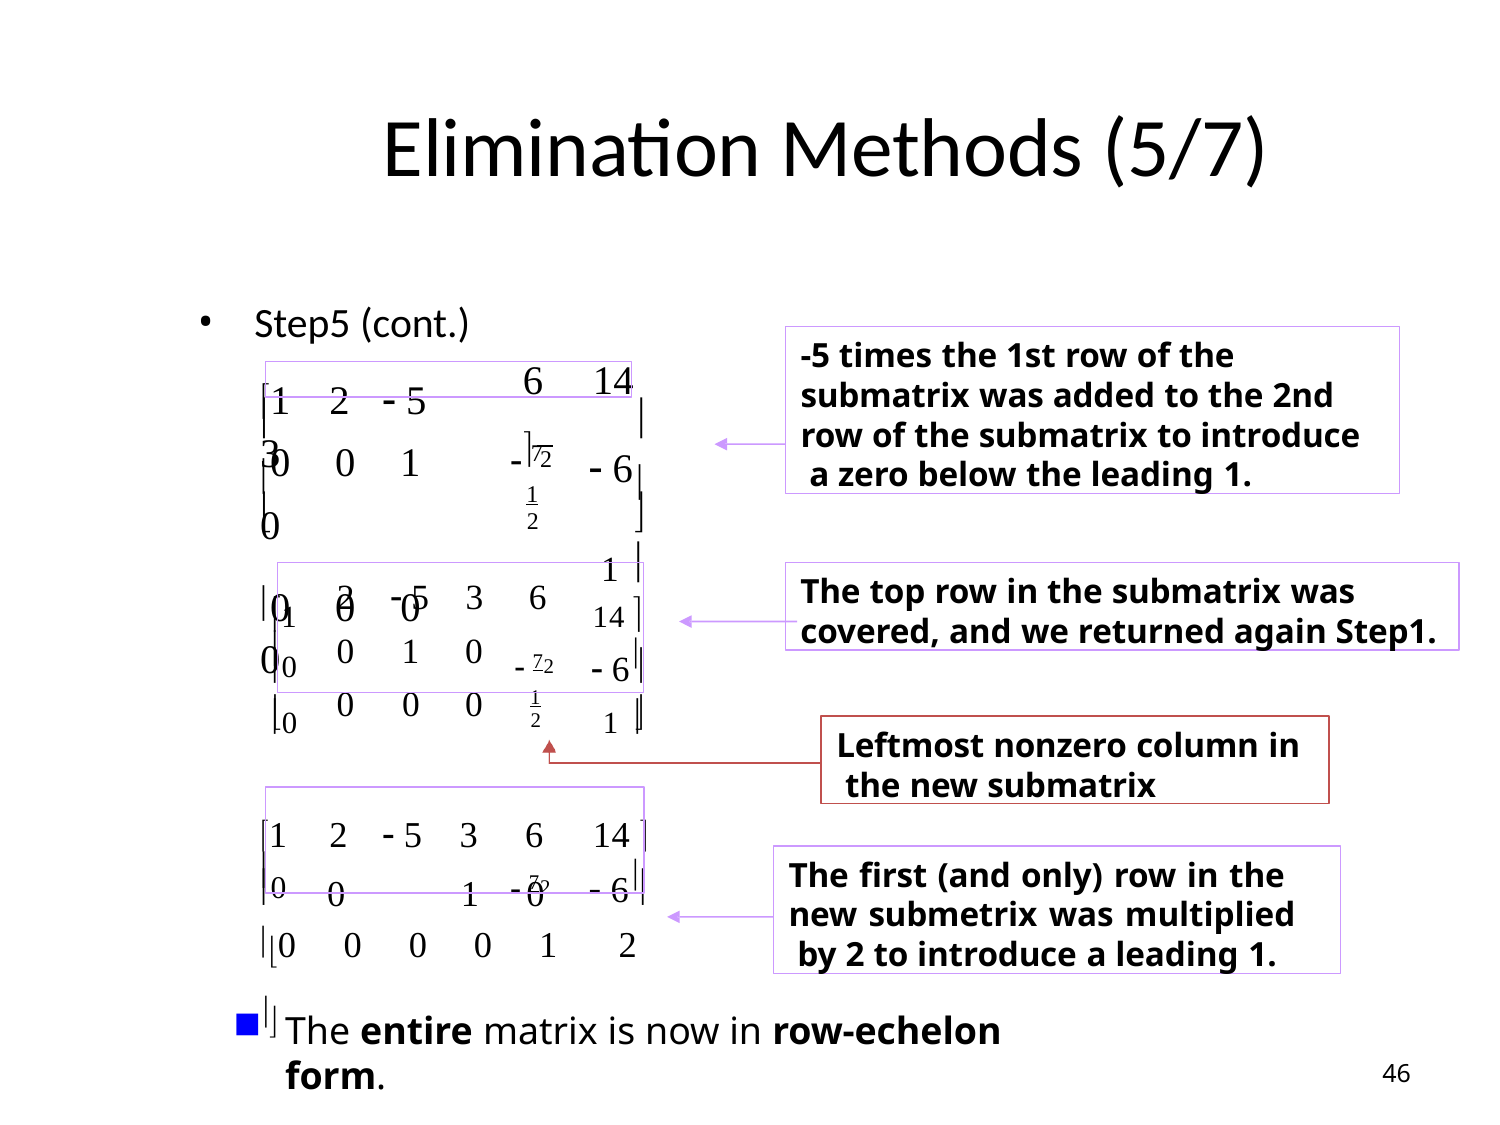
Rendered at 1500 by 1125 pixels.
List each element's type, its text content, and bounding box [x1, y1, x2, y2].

text_box 2 [528, 704, 544, 732]
text_box 0 0 1 0 0 0 0 0 [251, 400, 483, 682]
text_box [265, 786, 644, 894]
text_box 1 2 [524, 481, 540, 535]
text_box -5 times the 1st row of the submatrix was added to the 2nd row of the submatrix to introduce a zero below the leading 1. [785, 326, 1400, 494]
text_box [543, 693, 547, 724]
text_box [542, 739, 822, 765]
text_box [277, 562, 644, 693]
text_box 2  5 3 6 0 1 0 0 0 0 [334, 693, 528, 724]
text_box 14  [644, 592, 651, 640]
text_box Leftmost nonzero column in the new submatrix [821, 716, 1329, 804]
text_box 1 2  5 3 6 14  0 1 0 [257, 779, 651, 914]
text_box  6 [651, 845, 655, 914]
text_box  7 [504, 894, 557, 907]
text_box  7 [504, 398, 557, 481]
text_box The top row in the submatrix was covered, and we returned again Step1. [785, 562, 1459, 650]
text_box 0 [269, 684, 306, 743]
title Elimination Methods (5/7) [380, 91, 1276, 282]
text_box The first (and only) row in the new submetrix was multiplied by 2 to introduce a leading 1. [773, 846, 1341, 974]
text_box The entire matrix is now in row-echelon form. [231, 1004, 1108, 1097]
text_box [265, 361, 632, 398]
text_box [714, 437, 786, 451]
text_box 0 [253, 828, 257, 906]
text_box [679, 615, 785, 628]
text_box [667, 910, 773, 924]
text_box 6 14  [520, 351, 651, 476]
text_box  6 1  [582, 403, 655, 592]
text_box  6 [644, 625, 655, 692]
slide_number 46 [1376, 1055, 1417, 1125]
text_box 1 [528, 693, 543, 709]
text_box 0 0 0 0 1 2  [243, 900, 657, 1004]
text_box Step5 (cont.) [196, 293, 474, 346]
text_box 1 2  5 3 [257, 351, 479, 476]
text_box 1  [600, 692, 651, 737]
